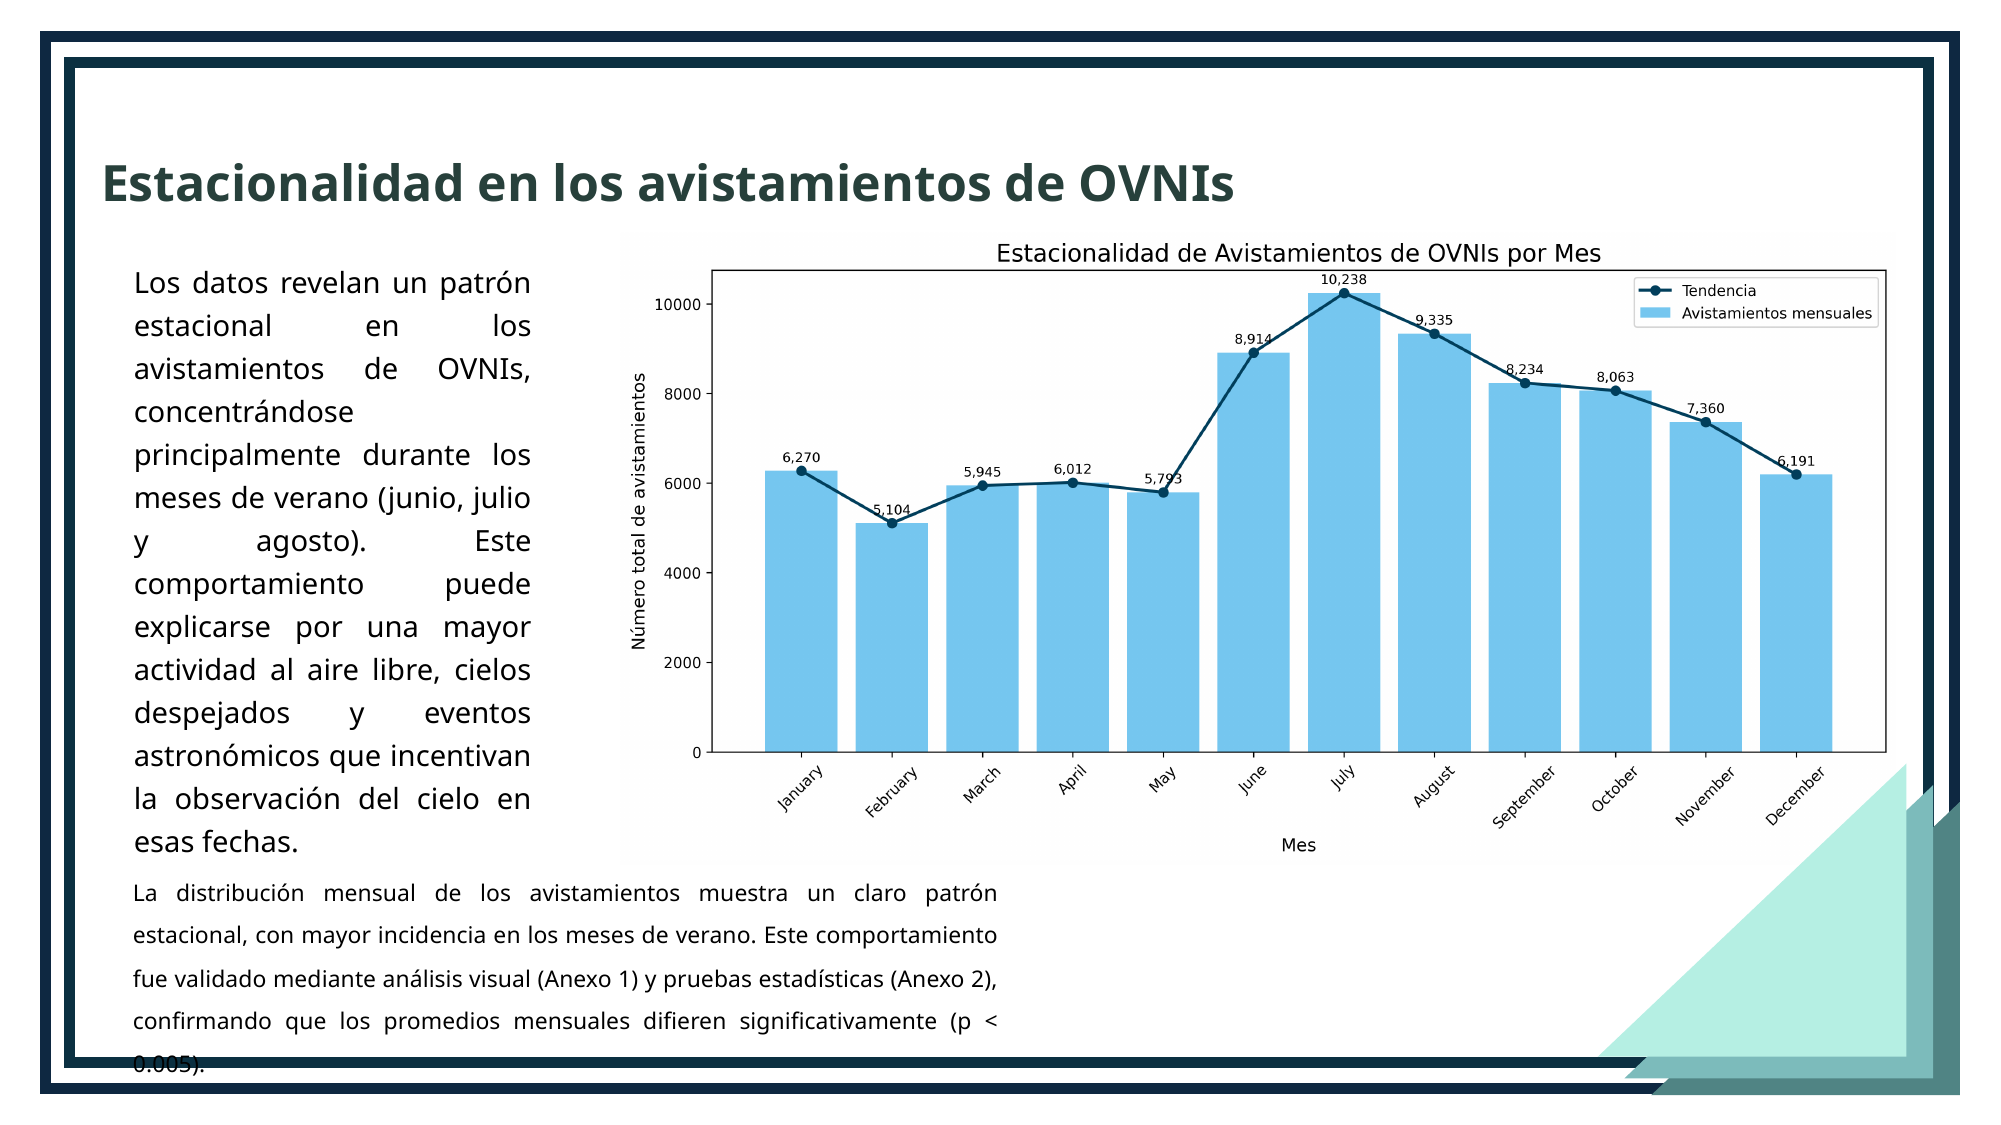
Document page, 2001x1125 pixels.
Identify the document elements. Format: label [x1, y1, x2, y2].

picture [619, 231, 1896, 866]
text_box [45, 35, 1955, 1089]
text_box [1597, 762, 1961, 1096]
